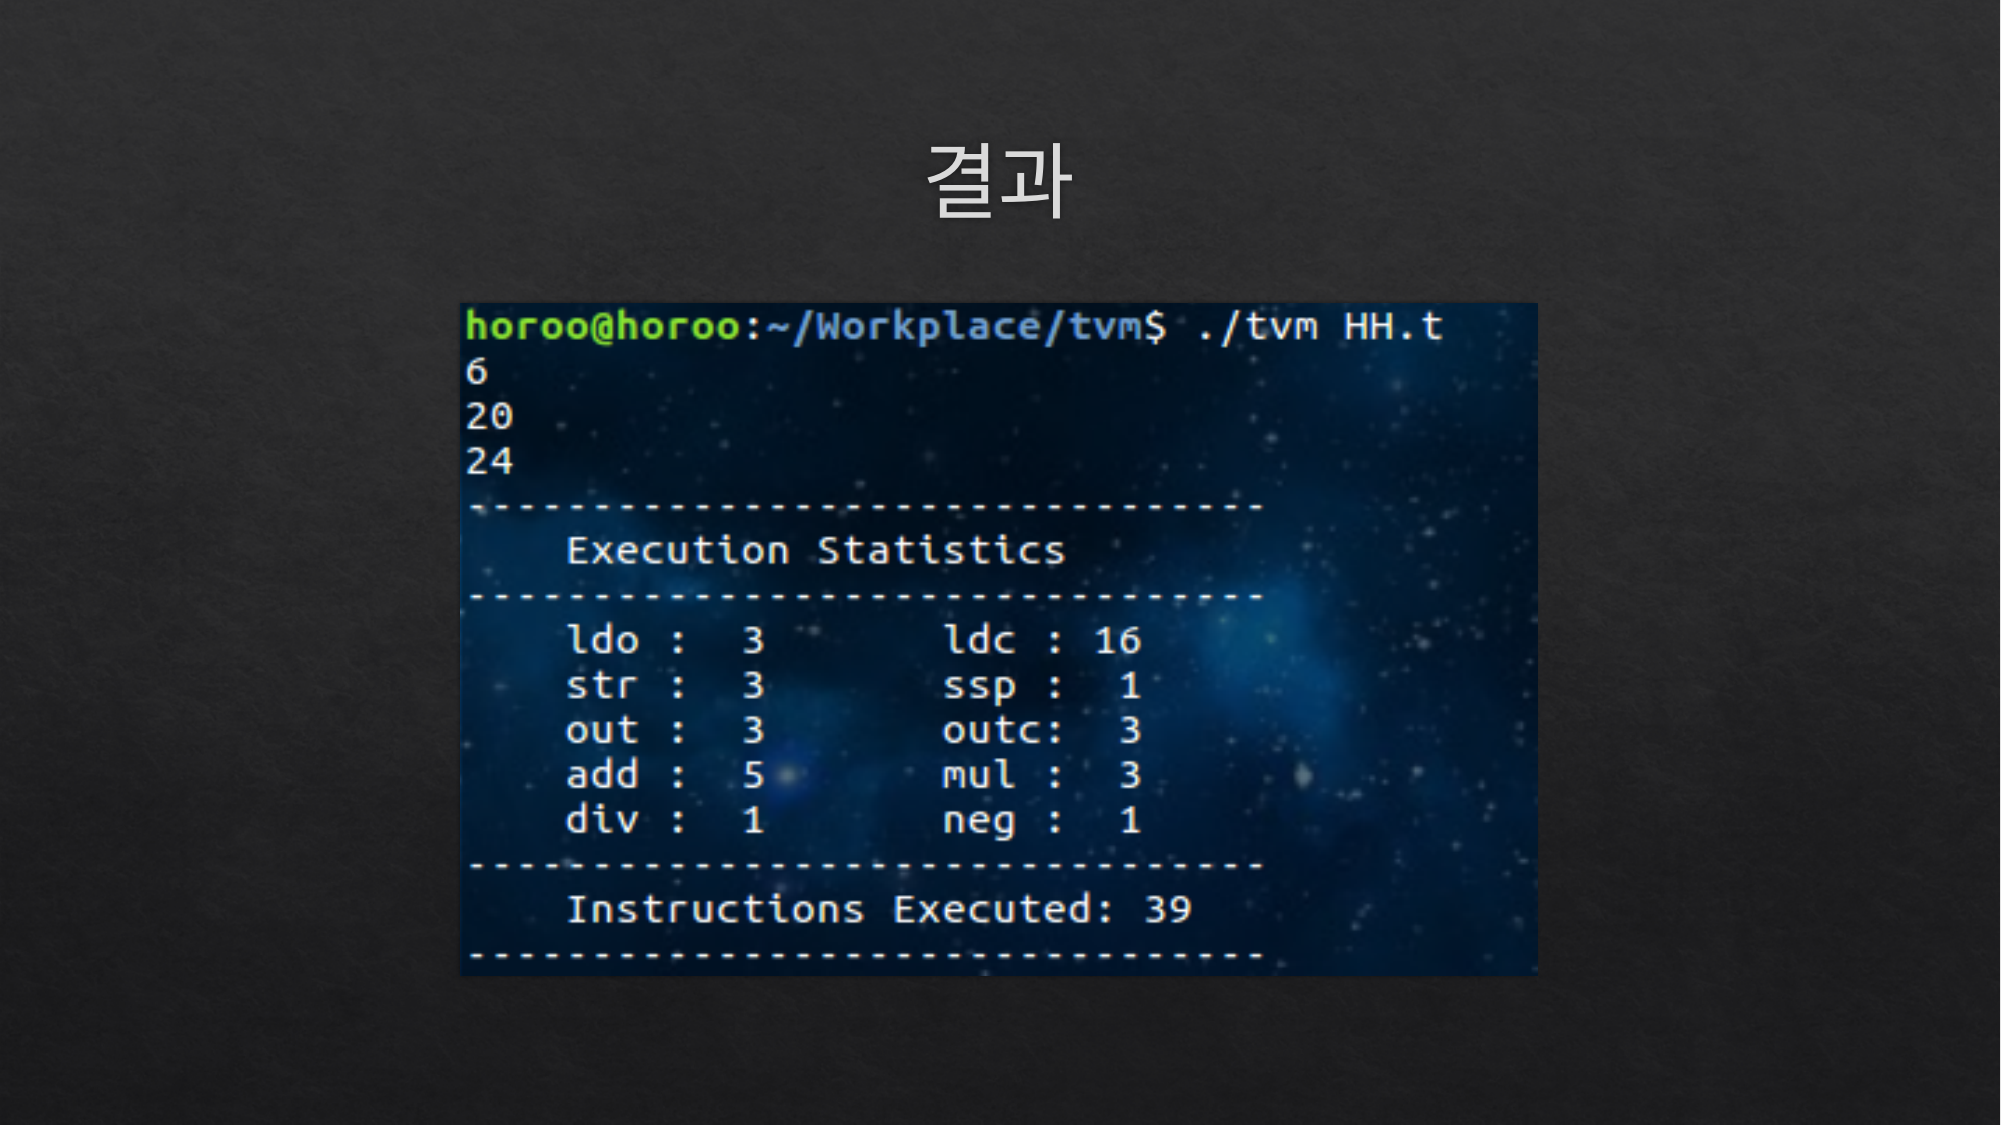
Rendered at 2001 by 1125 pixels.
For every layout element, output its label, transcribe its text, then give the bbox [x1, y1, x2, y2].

title 결과 [149, 99, 1849, 260]
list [460, 303, 1538, 977]
